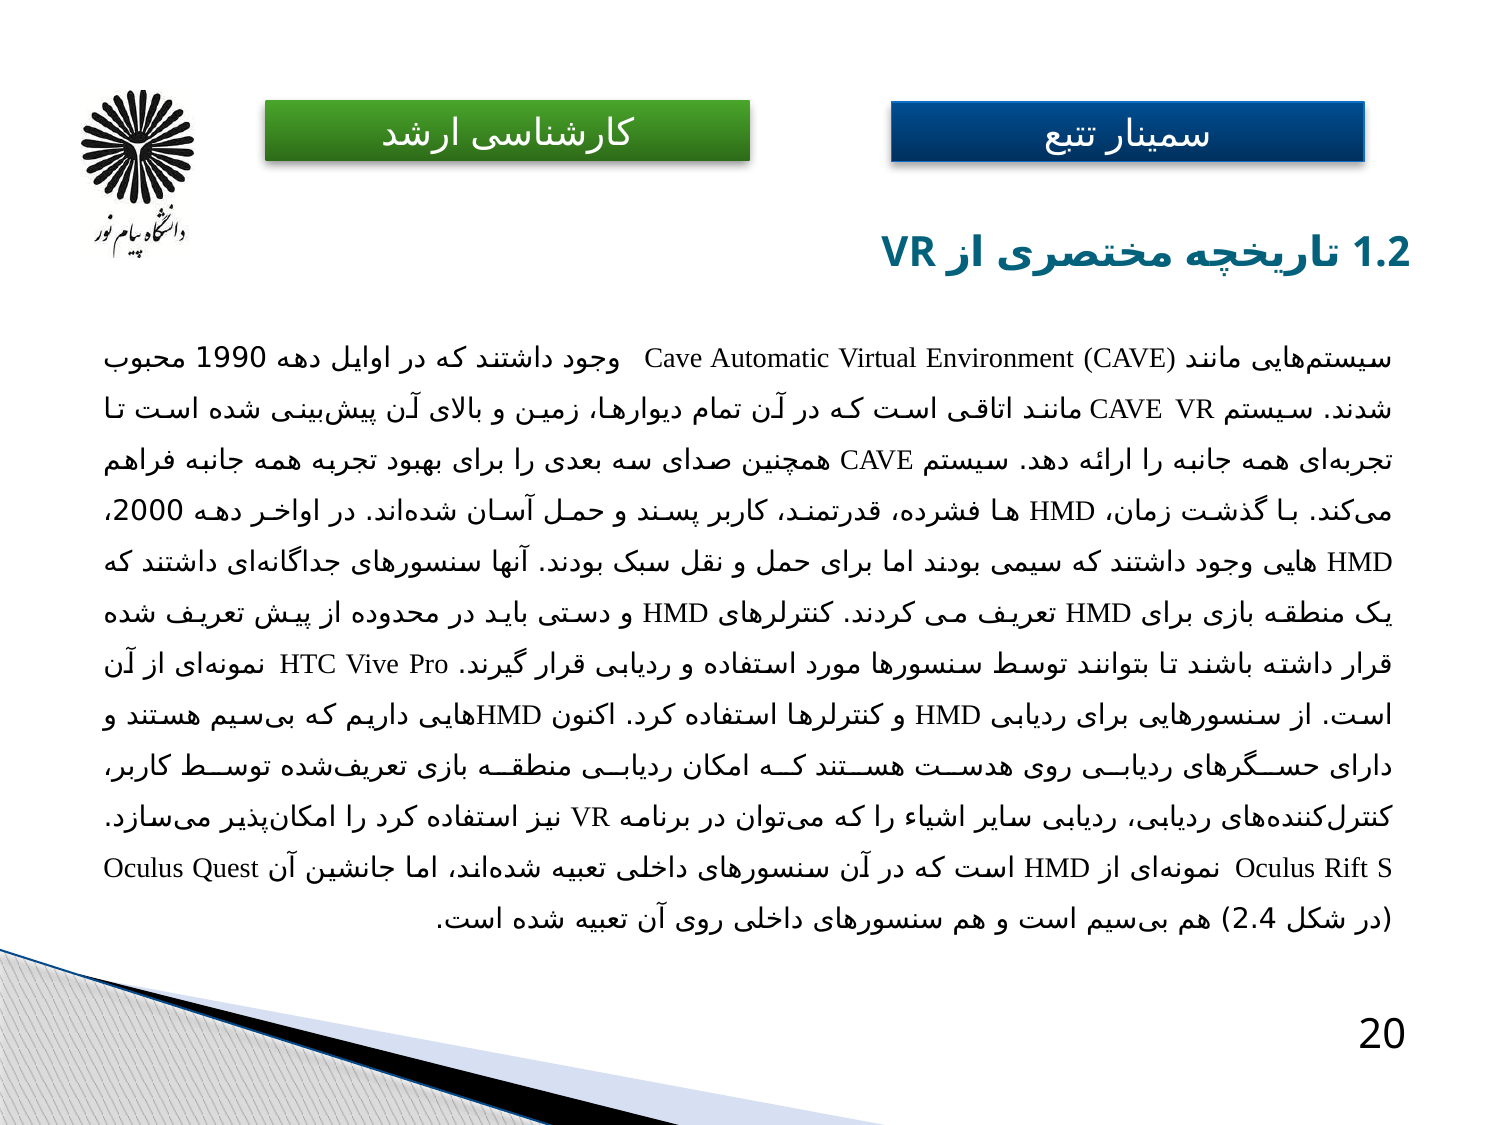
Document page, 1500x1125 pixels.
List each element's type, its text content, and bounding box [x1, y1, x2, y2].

list سیستم‌هایی مانند Cave Automatic Virtual Environment (CAVE) وجود داشتند که در اوایل دهه 1990 محبوب شدند. سیستم CAVE VR مانند اتاقی است که در آن تمام دیوارها، زمین و بالای آن پیش‌بینی شده است تا تجربه‌ای همه جانبه را ارائه دهد. سیستم CAVE همچنین صدای سه بعدی را برای بهبود تجربه همه جانبه فراهم می‌کند. با گذشت زمان، HMD ها فشرده، قدرتمند، کاربر پسند و حمل آسان شده‌اند. در اواخر دهه 2000، HMD هایی وجود داشتند که سیمی بودند اما برای حمل و نقل سبک بودند. آنها سنسورهای جداگانه‌ای داشتند که یک منطقه بازی برای HMD تعریف می کردند. کنترلرهای HMD و دستی باید در محدوده از پیش تعریف شده قرار داشته باشند تا بتوانند توسط سنسورها مورد استفاده و ردیابی قرار گیرند. HTC Vive Pro نمونه‌ای از آن است. از سنسورهایی برای ردیابی HMD و کنترلرها استفاده کرد. اکنون HMD‌هایی داریم که بی‌سیم هستند و دارای حسگرهای ردیابی روی هدست هستند که امکان ردیابی منطقه بازی تعریف‌شده توسط کاربر، کنترل‌کننده‌های ردیابی، ردیابی سایر اشیاء را که می‌توان در برنامه VR نیز استفاده کرد را امکان‌پذیر می‌سازد. Oculus Rift S نمونه‌ای از HMD است که در آن سنسورهای داخلی تعبیه شده‌اند، اما جانشین آن Oculus Quest (در شکل 2.4) هم بی‌سیم است و هم سنسورهای داخلی روی آن تعبیه شده است. [88, 314, 1425, 976]
picture [53, 90, 222, 258]
slide_number 20 [1340, 1011, 1425, 1072]
title 1.2 تاریخچه مختصری از VR [702, 208, 1425, 291]
